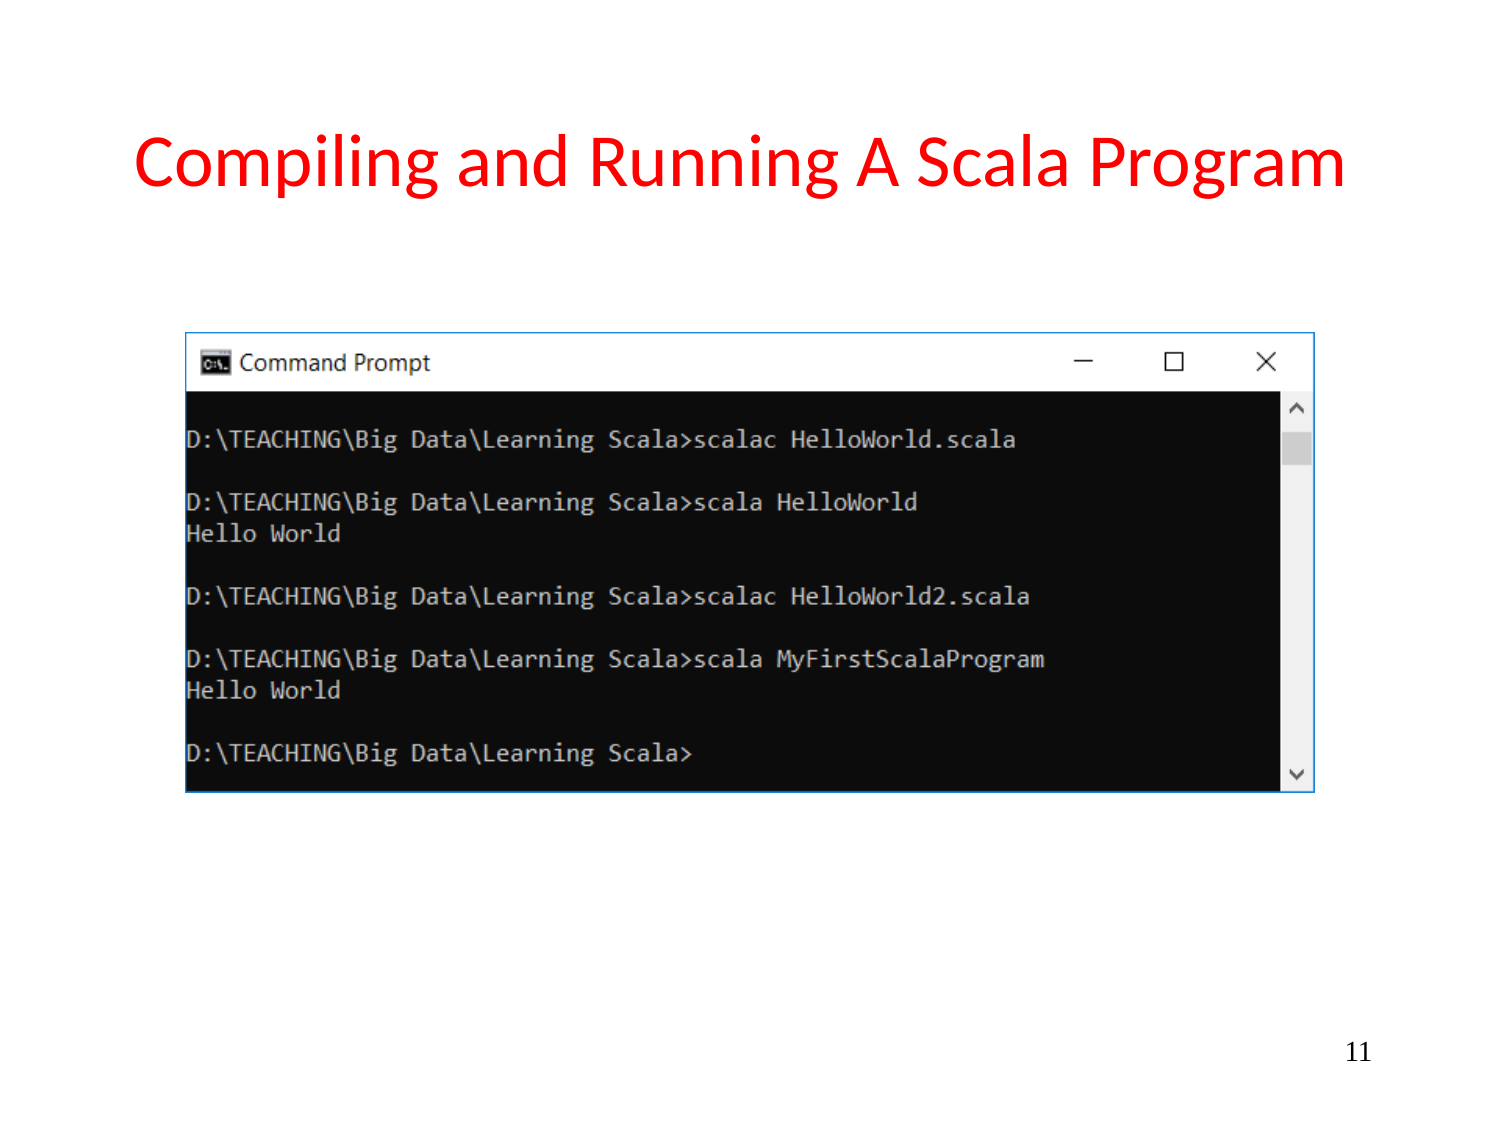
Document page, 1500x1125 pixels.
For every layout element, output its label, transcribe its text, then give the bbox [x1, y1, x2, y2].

picture [184, 332, 1316, 793]
slide_number 11 [1074, 1024, 1388, 1101]
title Compiling and Running A Scala Program [112, 87, 1388, 226]
